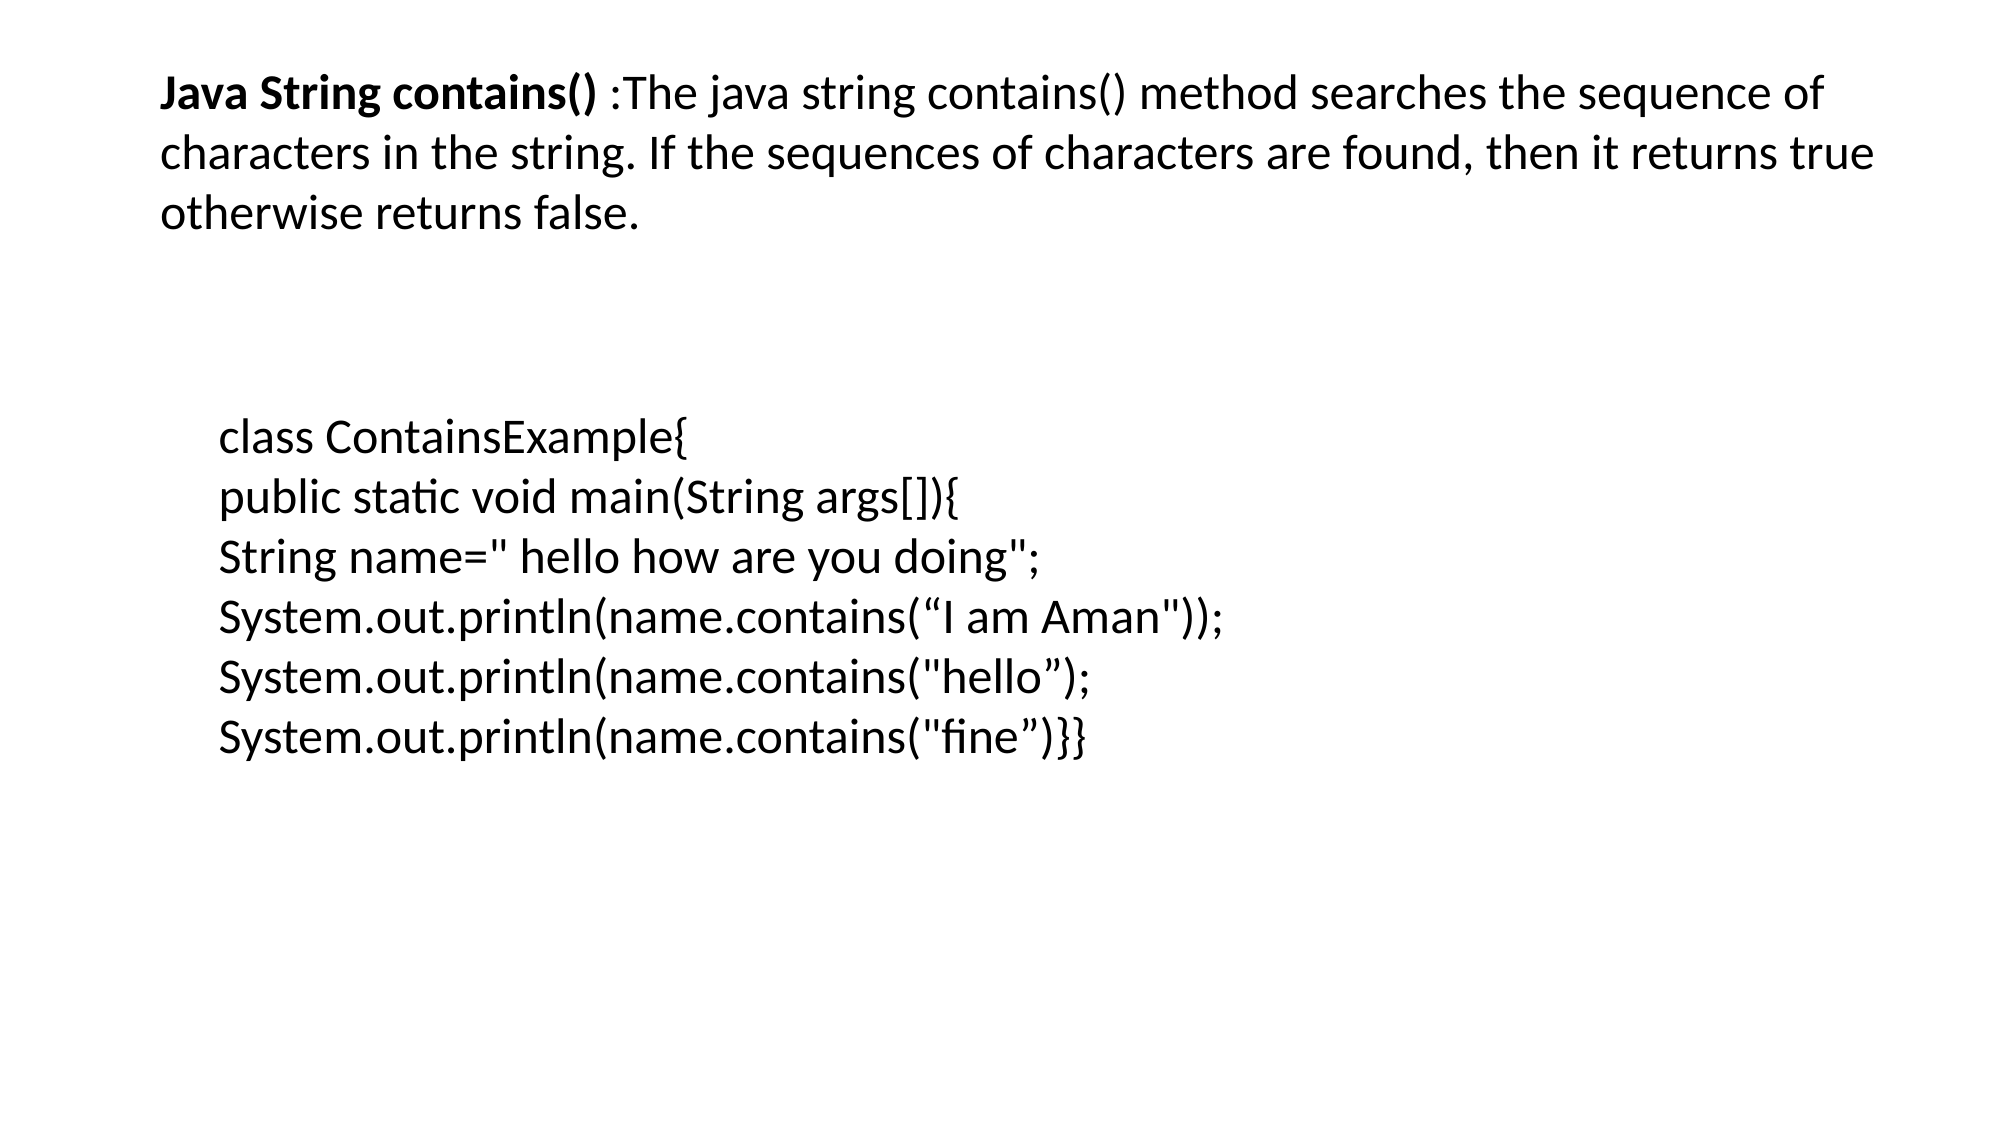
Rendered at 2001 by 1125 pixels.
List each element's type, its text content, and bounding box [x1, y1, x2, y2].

text_box Java String contains() :The java string contains() method searches the sequence of characters in the string. If the sequences of characters are found, then it returns true otherwise returns false. [145, 52, 1923, 247]
text_box class ContainsExample{ public static void main(String args[]){ String name=" hello how are you doing"; System.out.println(name.contains(“I am Aman")); System.out.println(name.contains("hello”); System.out.println(name.contains("fine”)}} [203, 395, 1818, 771]
